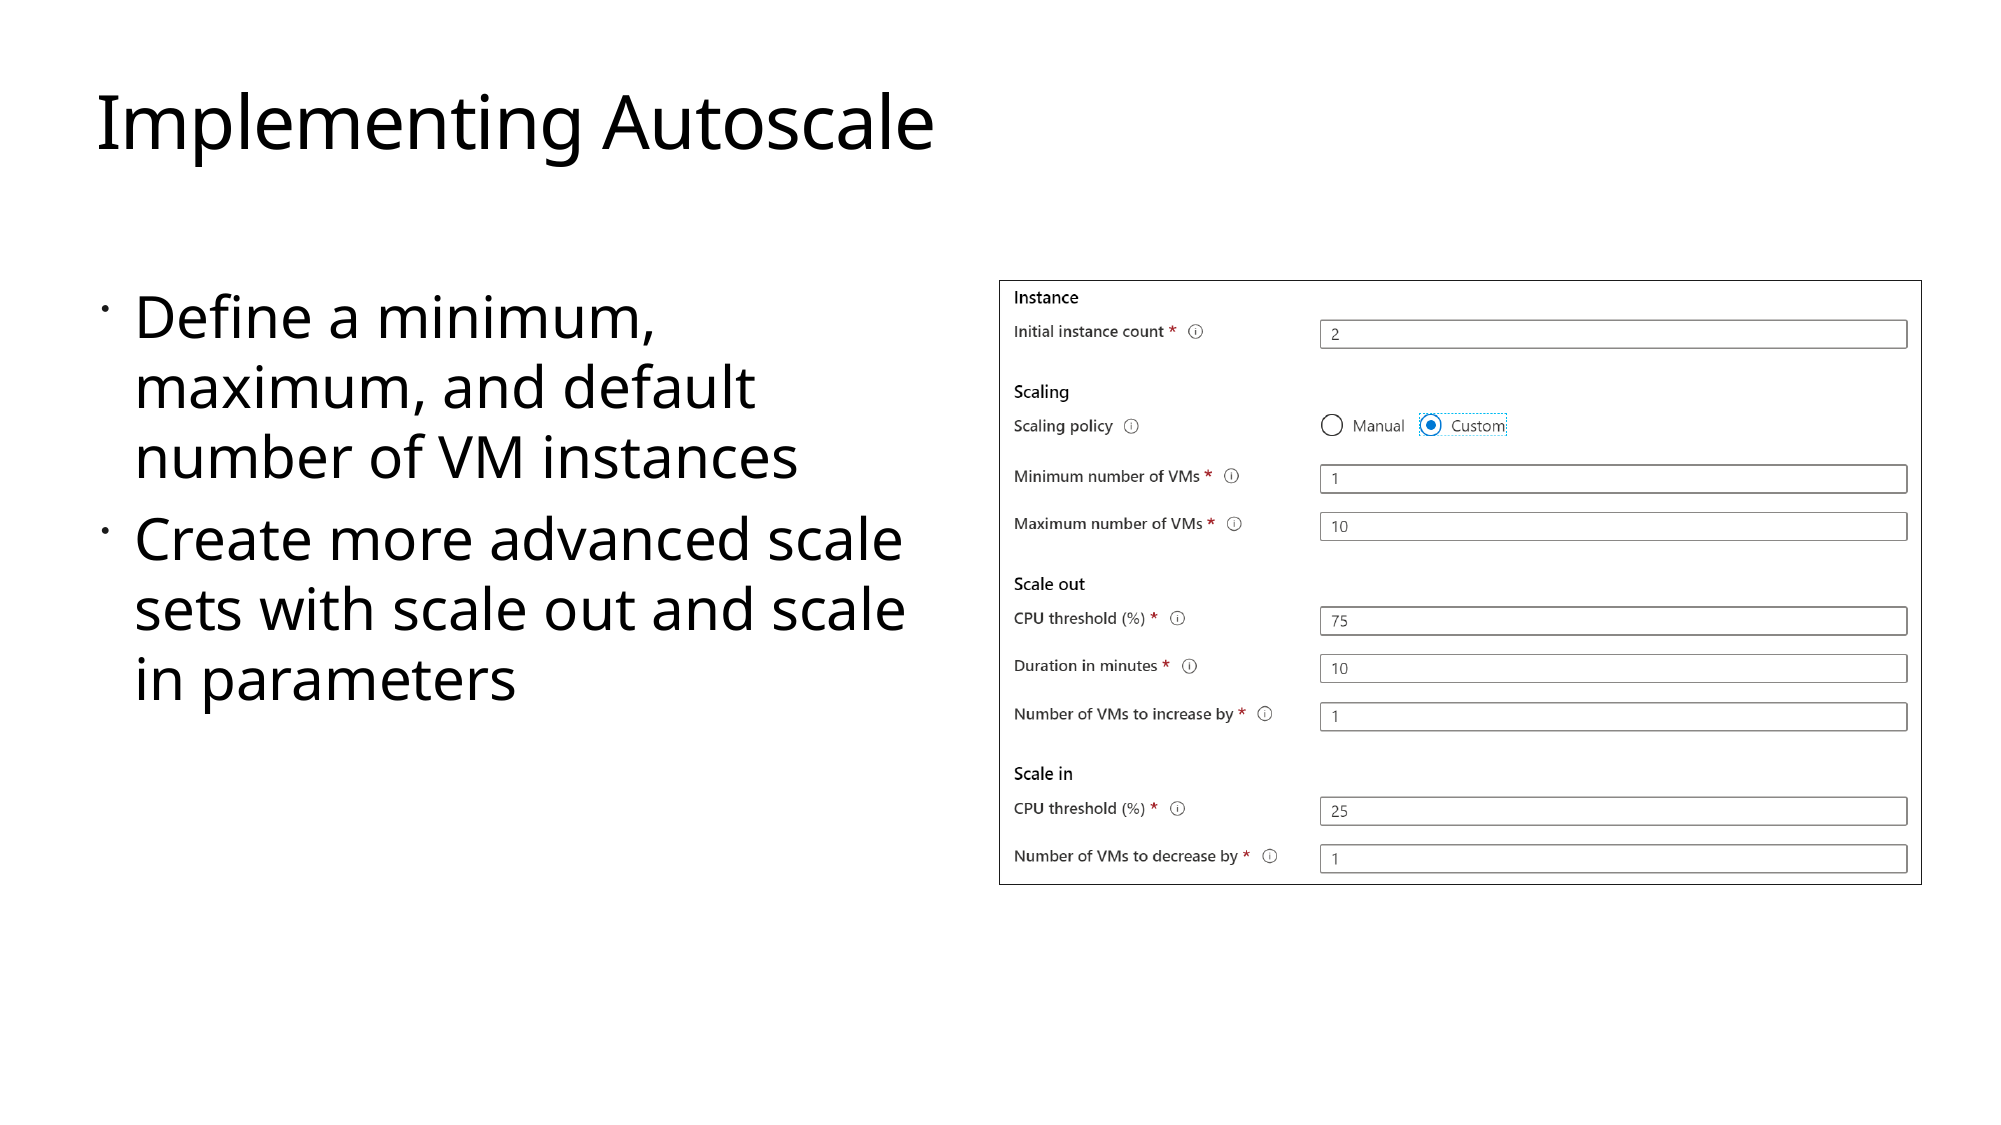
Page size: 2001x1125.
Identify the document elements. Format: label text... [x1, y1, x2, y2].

picture [999, 279, 1923, 885]
list Define a minimum, maximum, and default number of VM instances Create more advanced scale sets with scale out and scale in parameters [96, 280, 909, 732]
title Implementing Autoscale [96, 75, 1904, 166]
